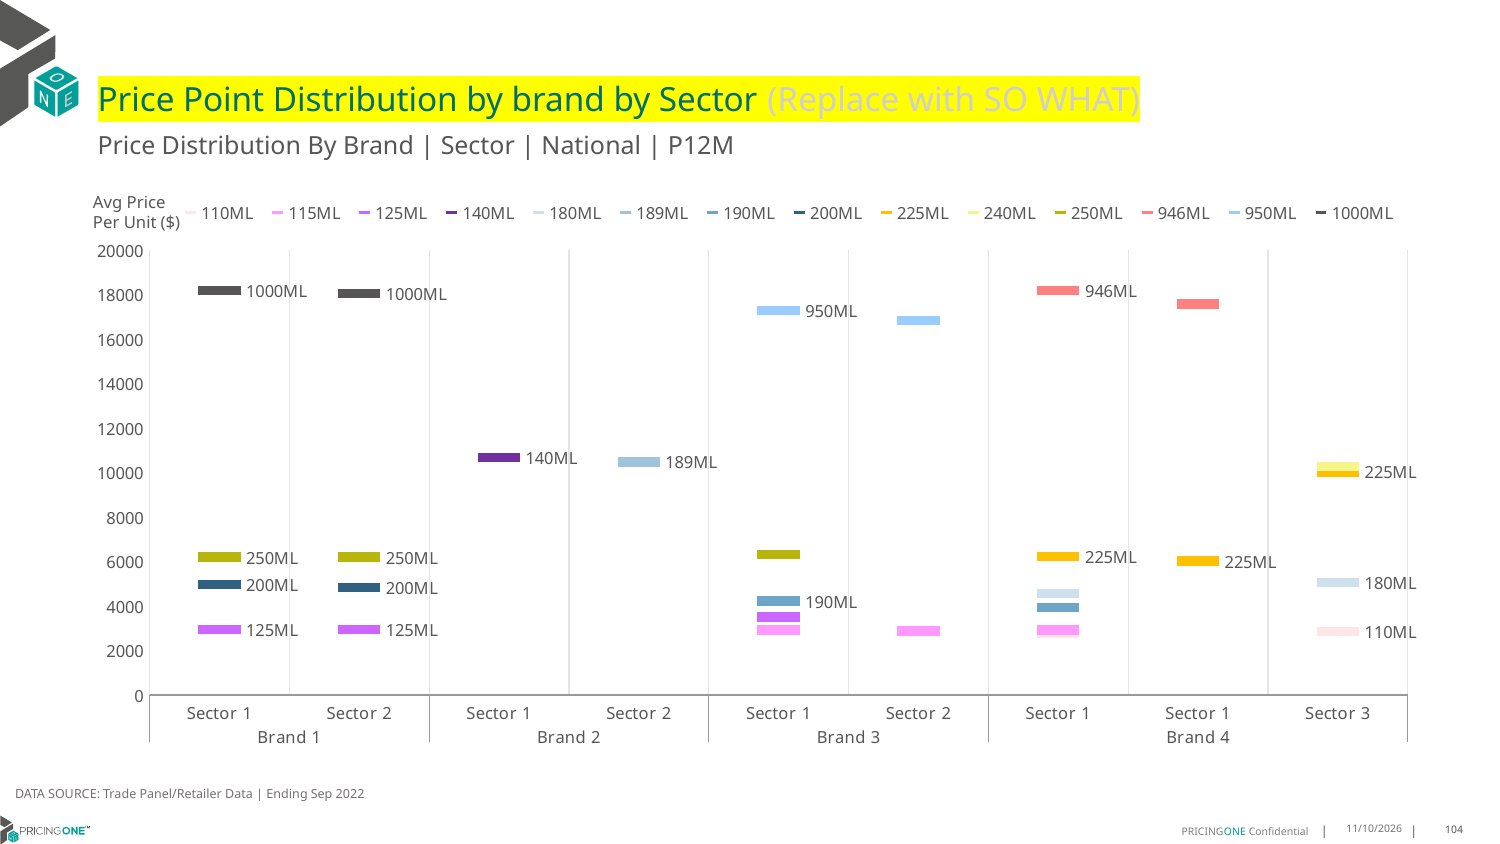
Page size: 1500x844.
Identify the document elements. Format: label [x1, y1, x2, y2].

chart [88, 185, 1418, 776]
list [0, 776, 750, 814]
title [82, 0, 1418, 127]
list [82, 127, 1418, 186]
slide_number [1325, 815, 1479, 844]
